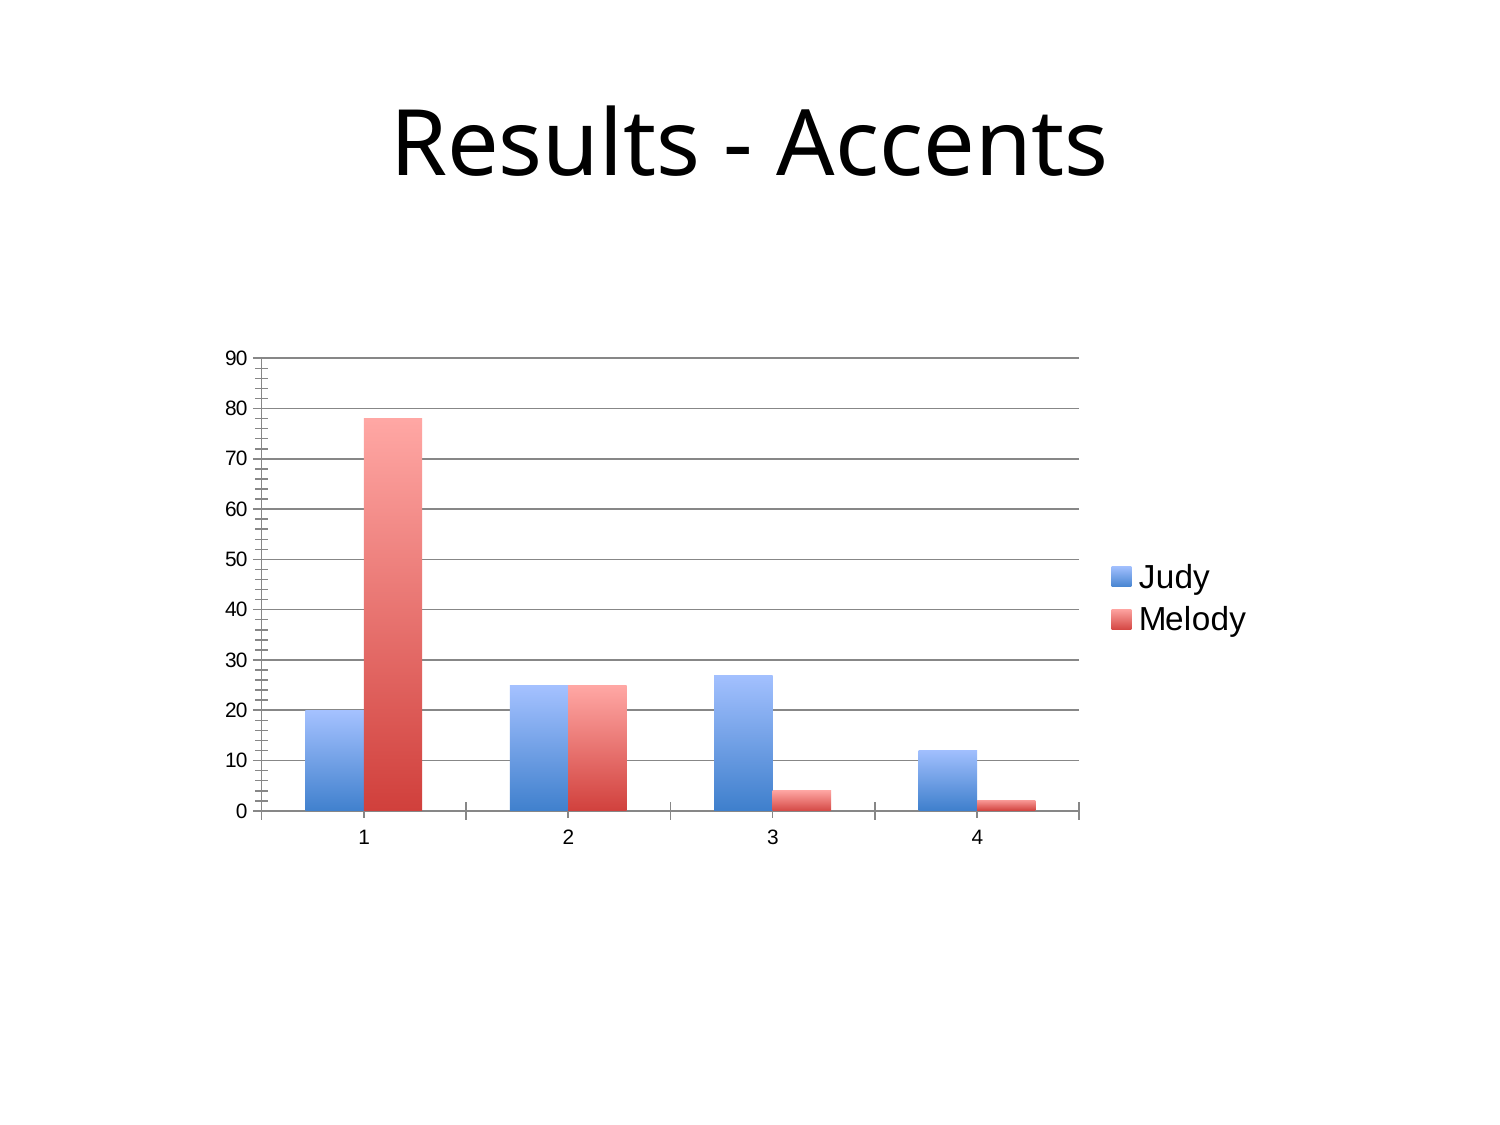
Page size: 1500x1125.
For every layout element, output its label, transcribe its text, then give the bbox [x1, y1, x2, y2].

chart [203, 335, 1271, 860]
title Results - Accents [75, 45, 1425, 233]
